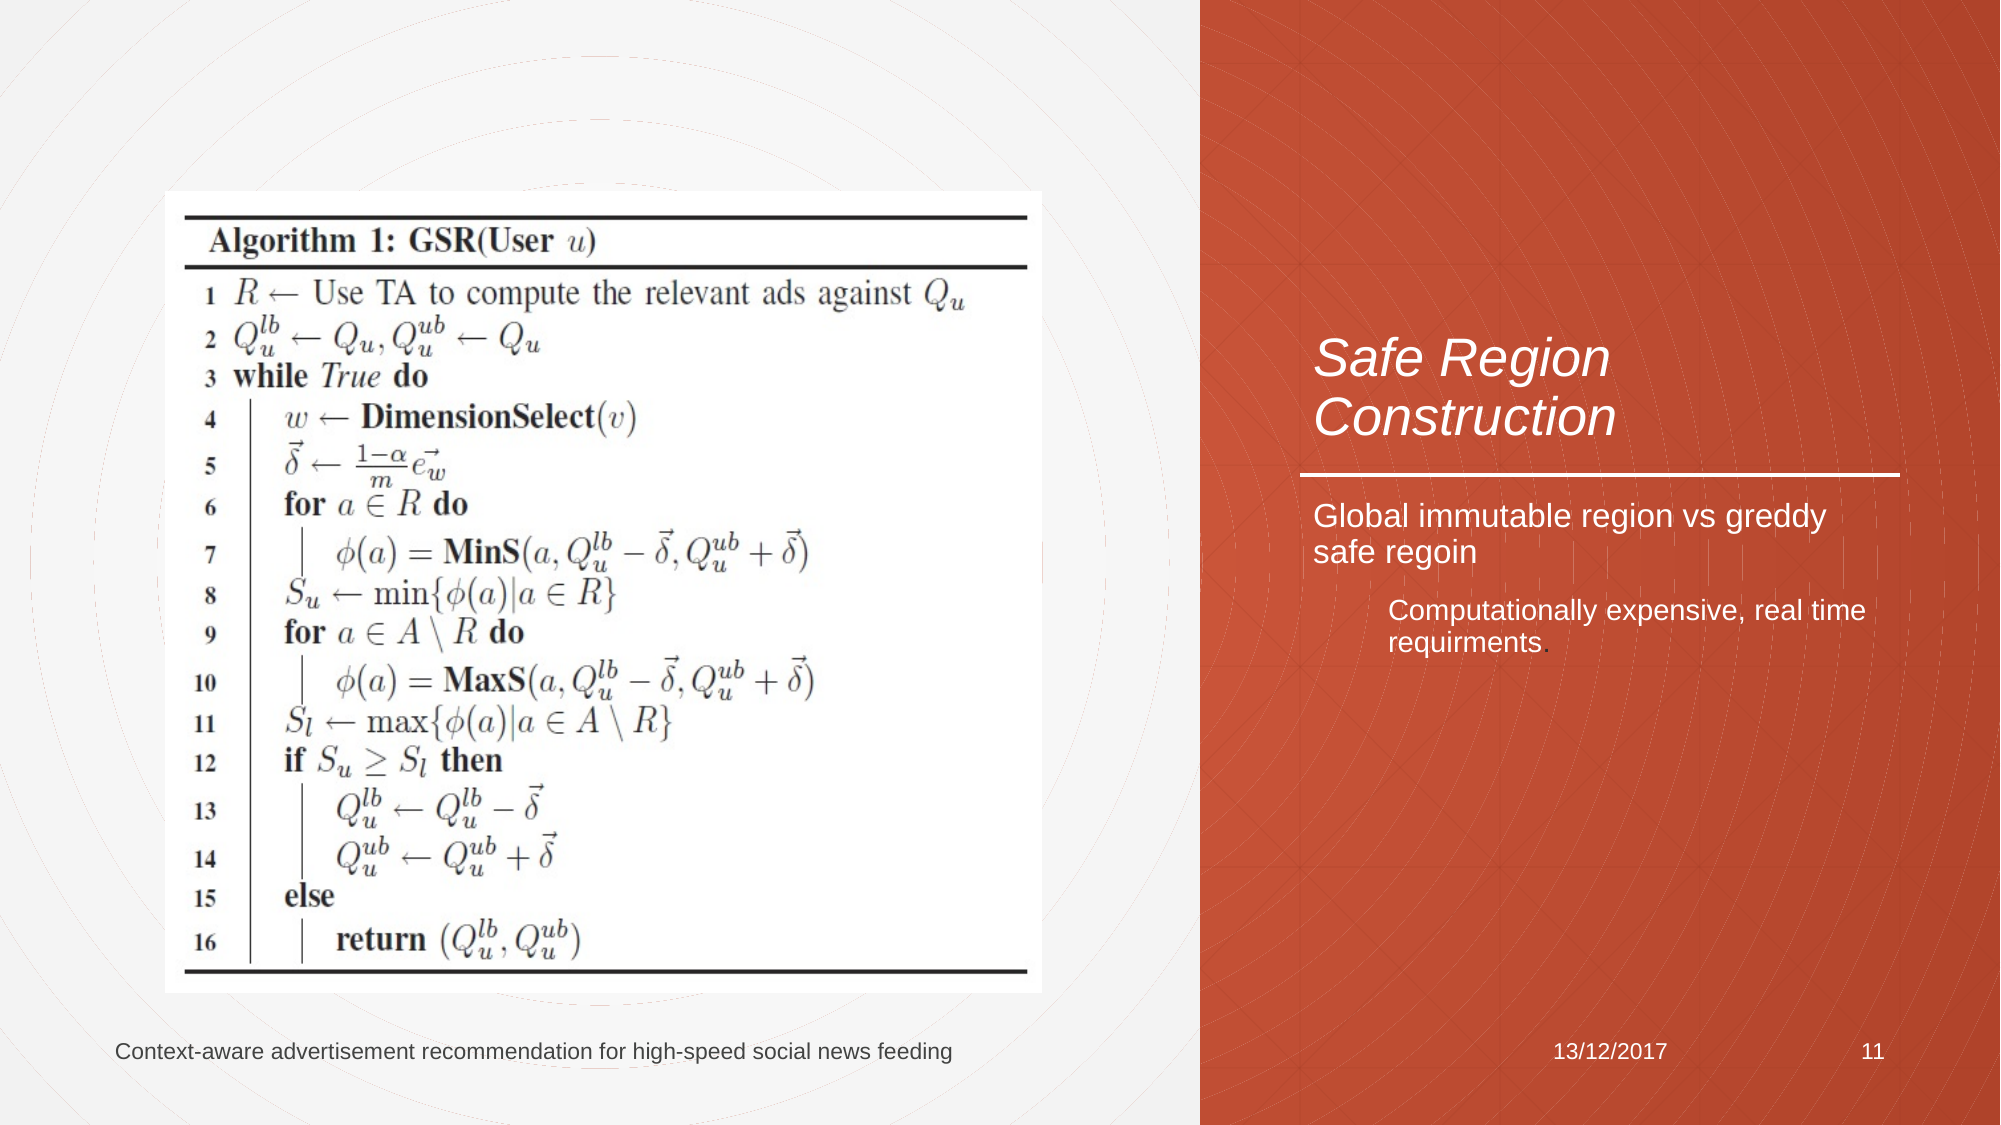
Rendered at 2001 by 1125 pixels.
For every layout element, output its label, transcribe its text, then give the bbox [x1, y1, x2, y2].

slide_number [1524, 1031, 1684, 1069]
footer Context-aware advertisement recommendation for high-speed social news feeding [99, 1031, 1106, 1069]
picture [165, 191, 1042, 993]
title Safe Region Construction [1298, 93, 1899, 455]
list Global immutable region vs greddy safe regoin Computationally expensive, real time requirments. [1298, 491, 1899, 867]
slide_number 11 [1749, 1031, 1901, 1069]
